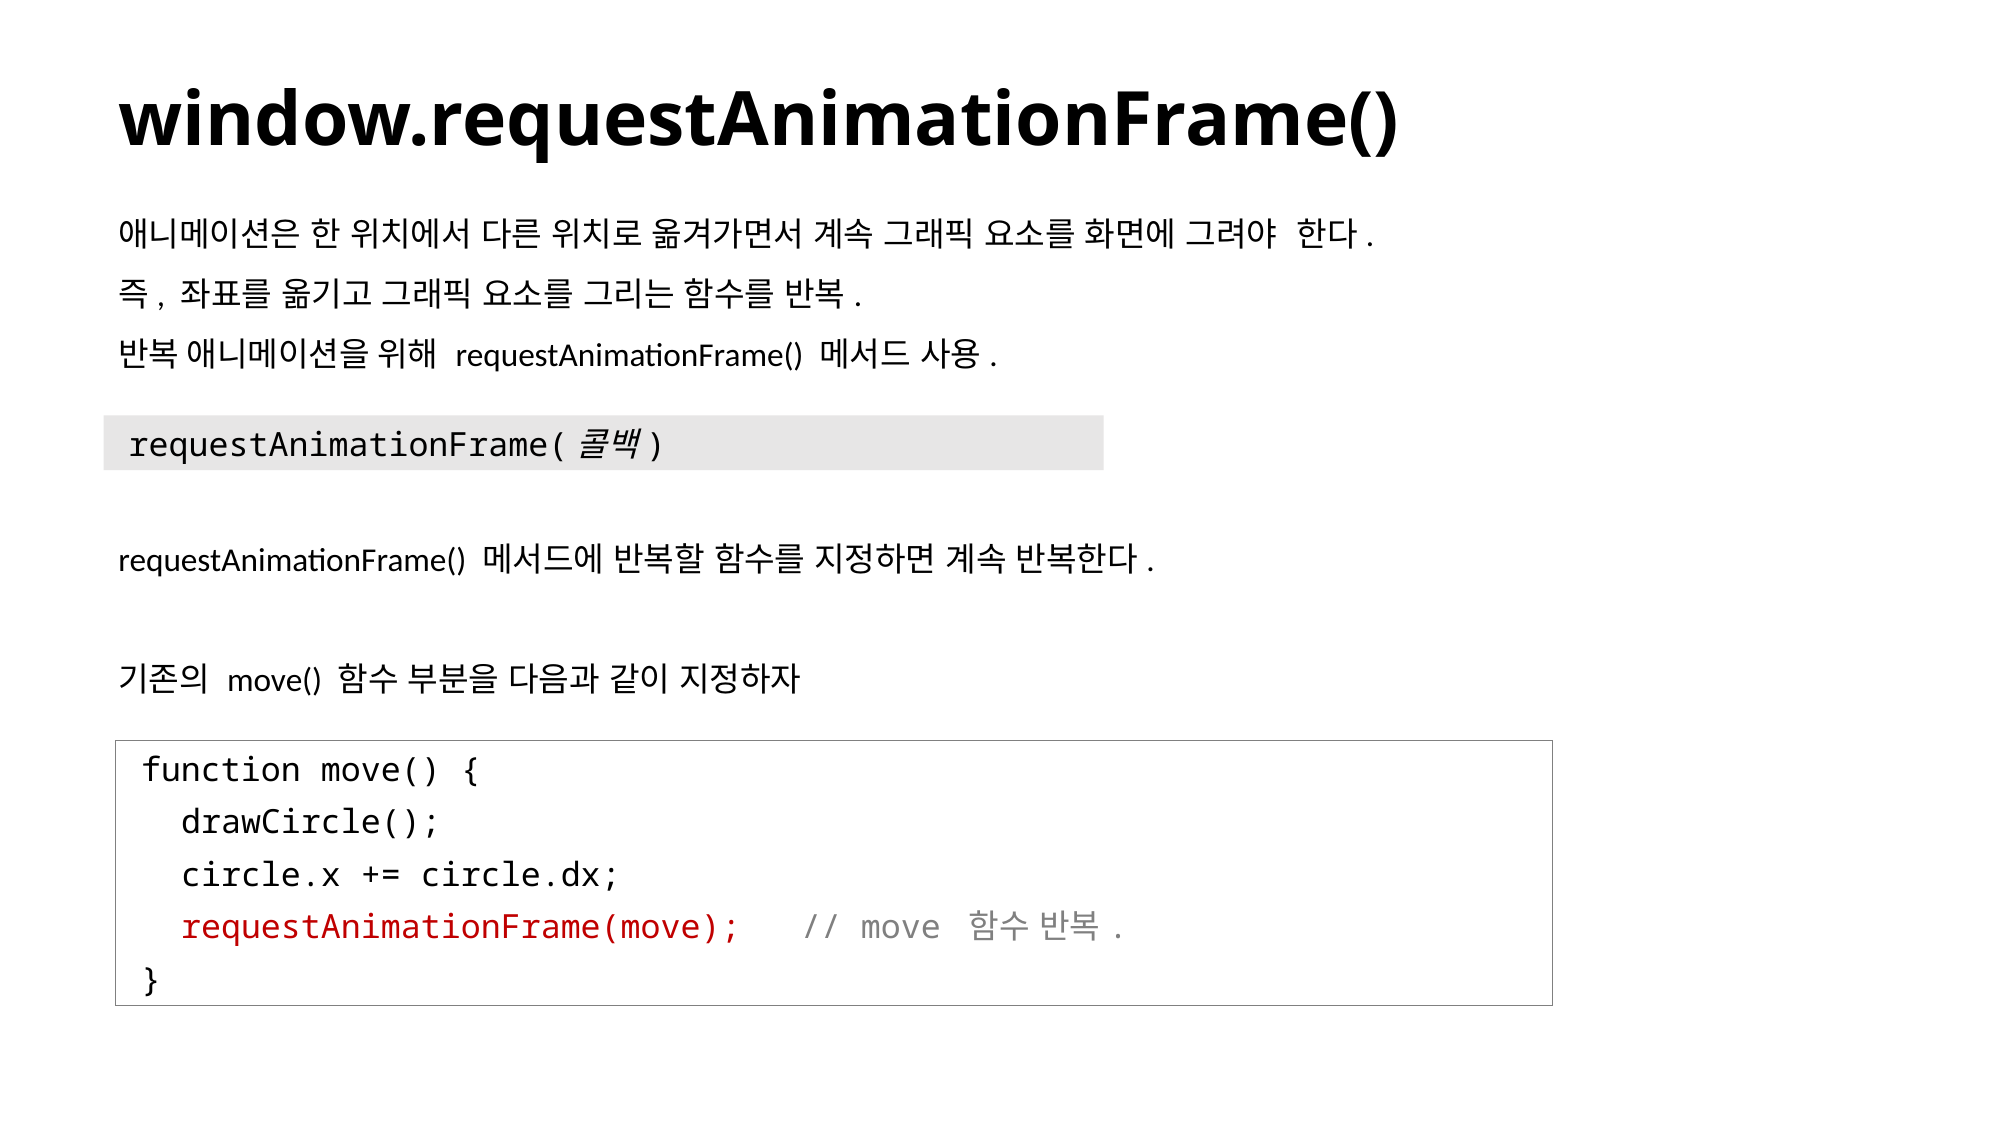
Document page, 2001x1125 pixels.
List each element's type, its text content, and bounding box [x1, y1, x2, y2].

text_box requestAnimationFrame() 메서드에 반복할 함수를 지정하면 계속 반복한다. 기존의 move() 함수 부분을 다음과 같이 지정하자 [103, 510, 1754, 706]
text_box requestAnimationFrame(콜백) [103, 415, 1104, 471]
title window.requestAnimationFrame() [103, 52, 1566, 191]
text_box 애니메이션은 한 위치에서 다른 위치로 옮겨가면서 계속 그래픽 요소를 화면에 그려야 한다. 즉, 좌표를 옮기고 그래픽 요소를 그리는 함수를 반복. 반복 애니메이션을 위해 requestAnimationFrame() 메서드 사용. [103, 205, 1691, 381]
text_box function move() { drawCircle(); circle.x += circle.dx; requestAnimationFrame(move); // move 함수 반복. } [115, 740, 1553, 1006]
